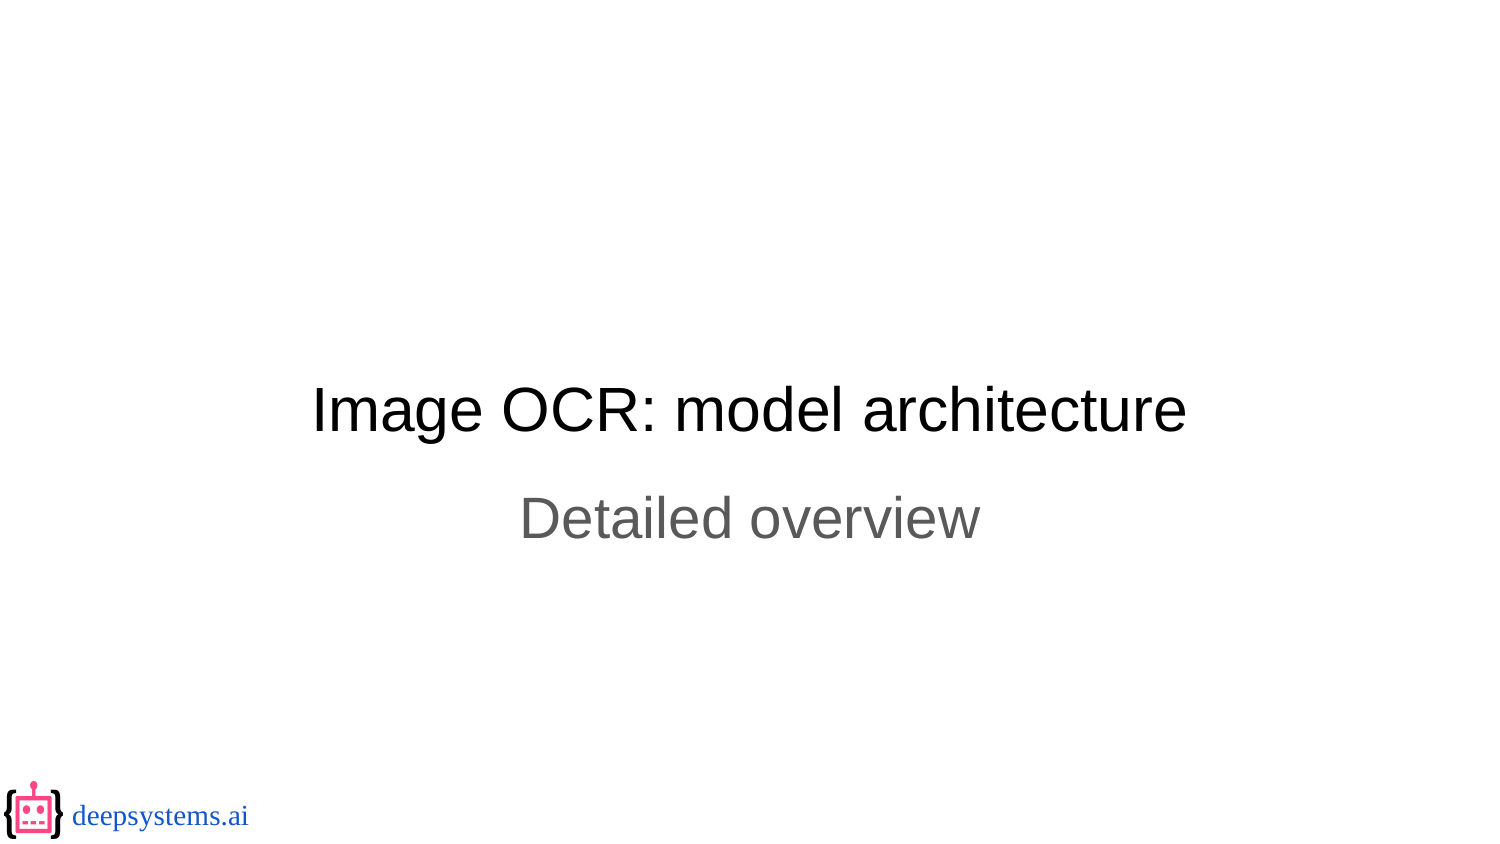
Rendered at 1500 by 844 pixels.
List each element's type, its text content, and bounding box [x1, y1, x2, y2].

subtitle Detailed overview [51, 464, 1449, 595]
title Image OCR: model architecture [51, 122, 1449, 459]
picture [4, 781, 63, 839]
